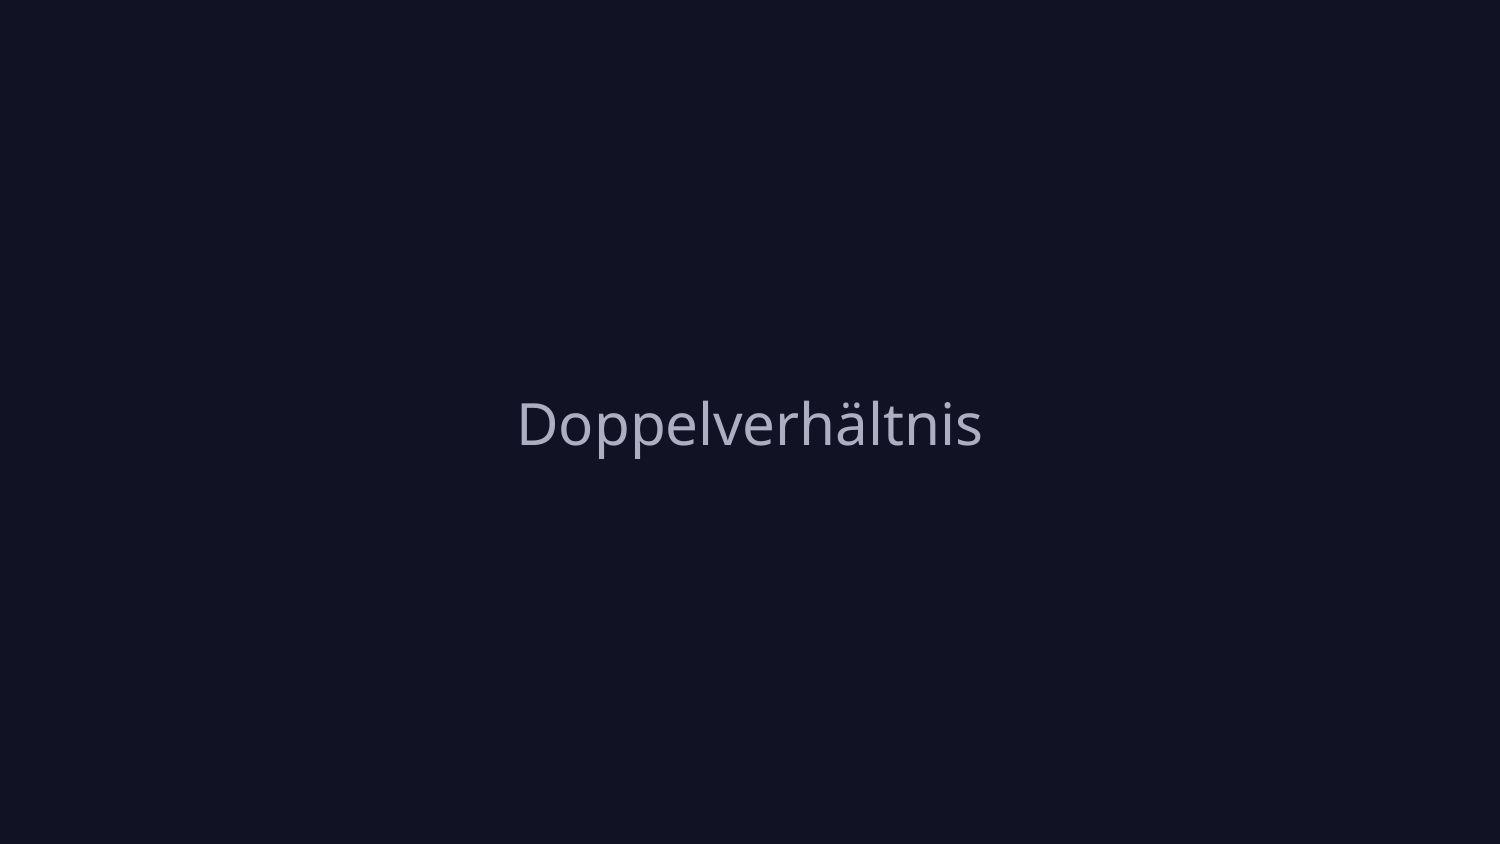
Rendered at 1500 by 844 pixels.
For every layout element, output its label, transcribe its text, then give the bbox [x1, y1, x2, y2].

title Doppelverhältnis [112, 331, 1388, 513]
